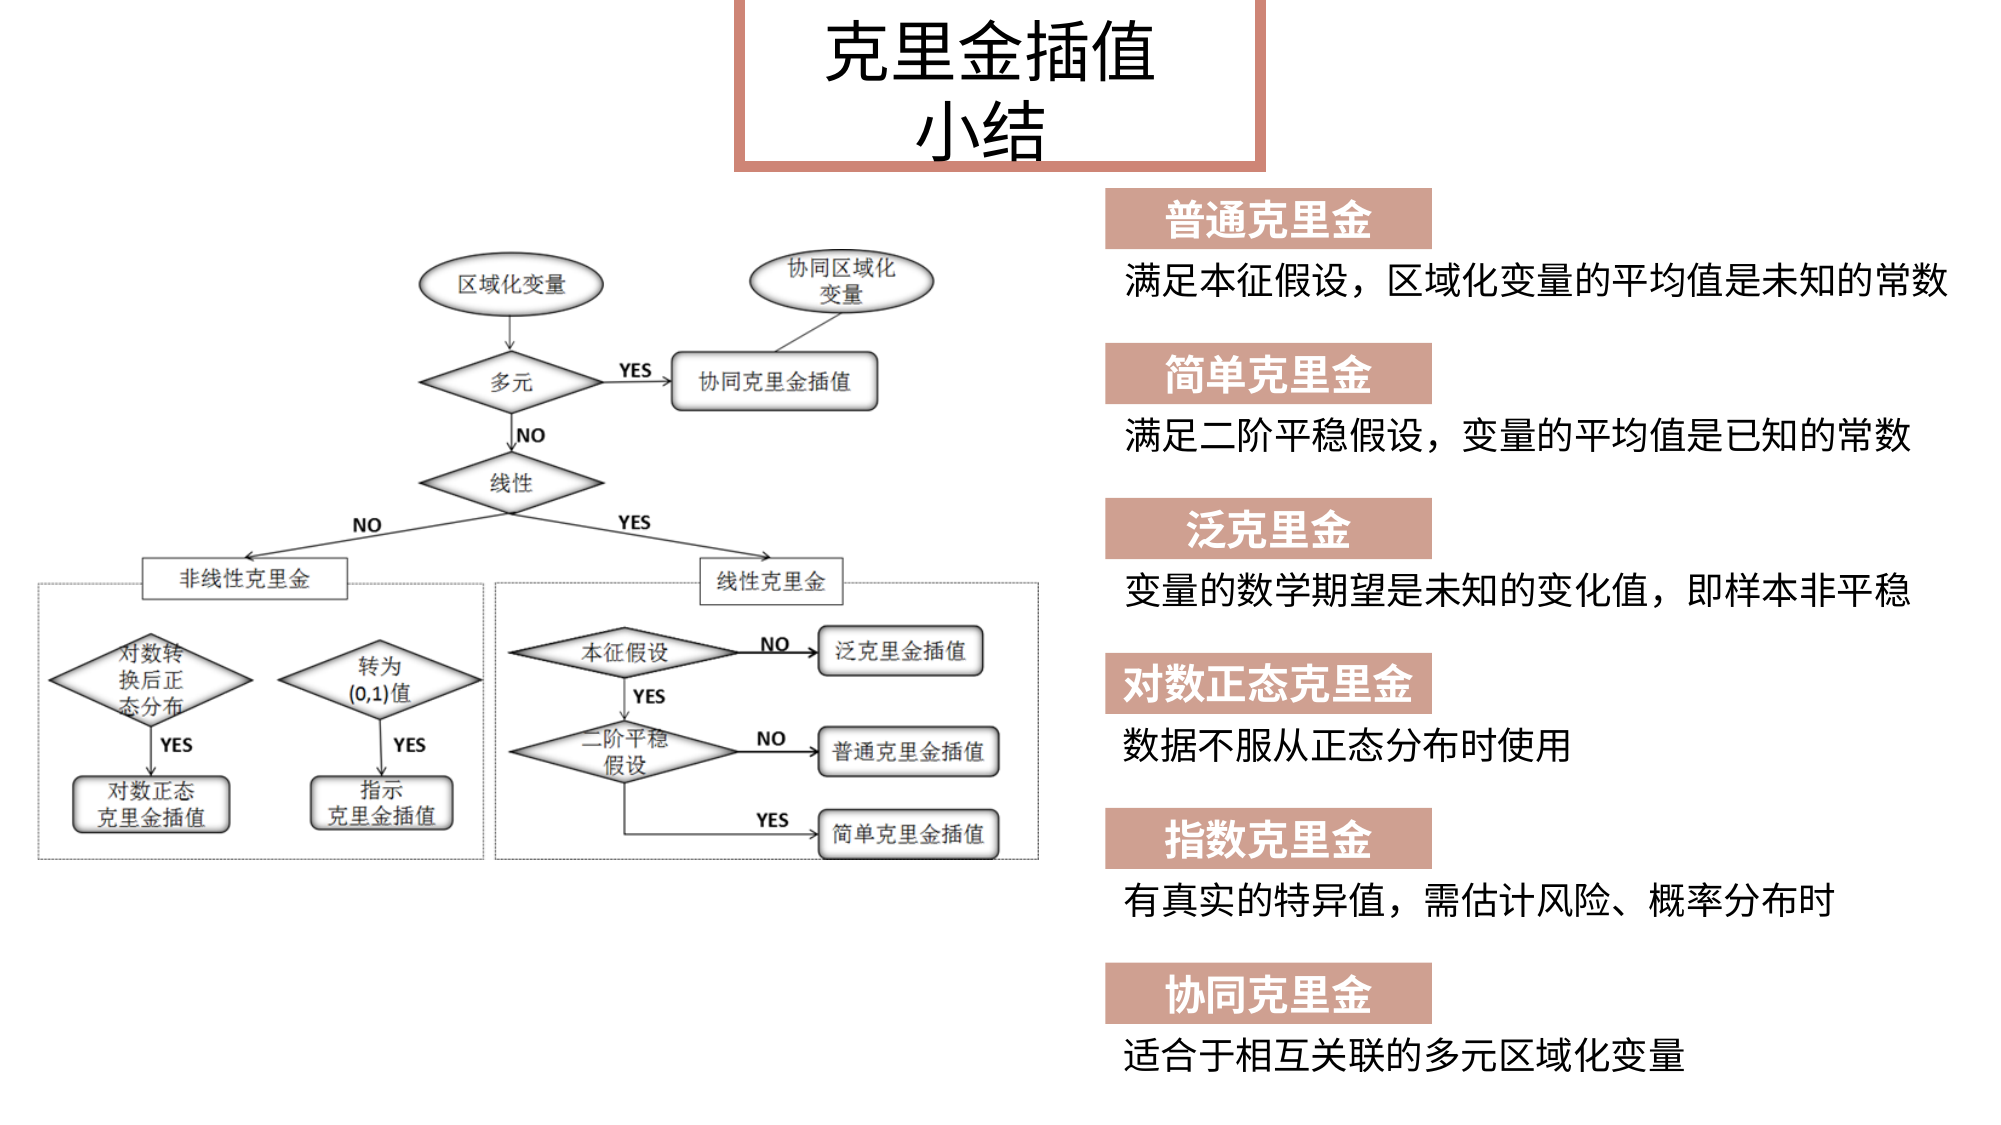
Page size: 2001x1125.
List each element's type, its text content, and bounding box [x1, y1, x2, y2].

text_box 满足二阶平稳假设，变量的平均值是已知的常数 [1109, 404, 1927, 465]
text_box 指数克里金 [1104, 807, 1433, 870]
text_box 有真实的特异值，需估计风险、概率分布时 [1108, 869, 1852, 930]
text_box 变量的数学期望是未知的变化值，即样本非平稳 [1109, 559, 1927, 620]
text_box 适合于相互关联的多元区域化变量 [1108, 1024, 1701, 1085]
picture [37, 249, 1039, 860]
text_box 普通克里金 [1104, 187, 1433, 250]
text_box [739, 0, 1261, 179]
text_box 数据不服从正态分布时使用 [1107, 714, 1588, 775]
text_box 满足本征假设，区域化变量的平均值是未知的常数 [1109, 249, 1965, 310]
text_box 对数正态克里金 [1104, 652, 1433, 715]
text_box 协同克里金 [1104, 962, 1433, 1025]
text_box 简单克里金 [1104, 342, 1433, 405]
text_box 泛克里金 [1104, 497, 1433, 560]
